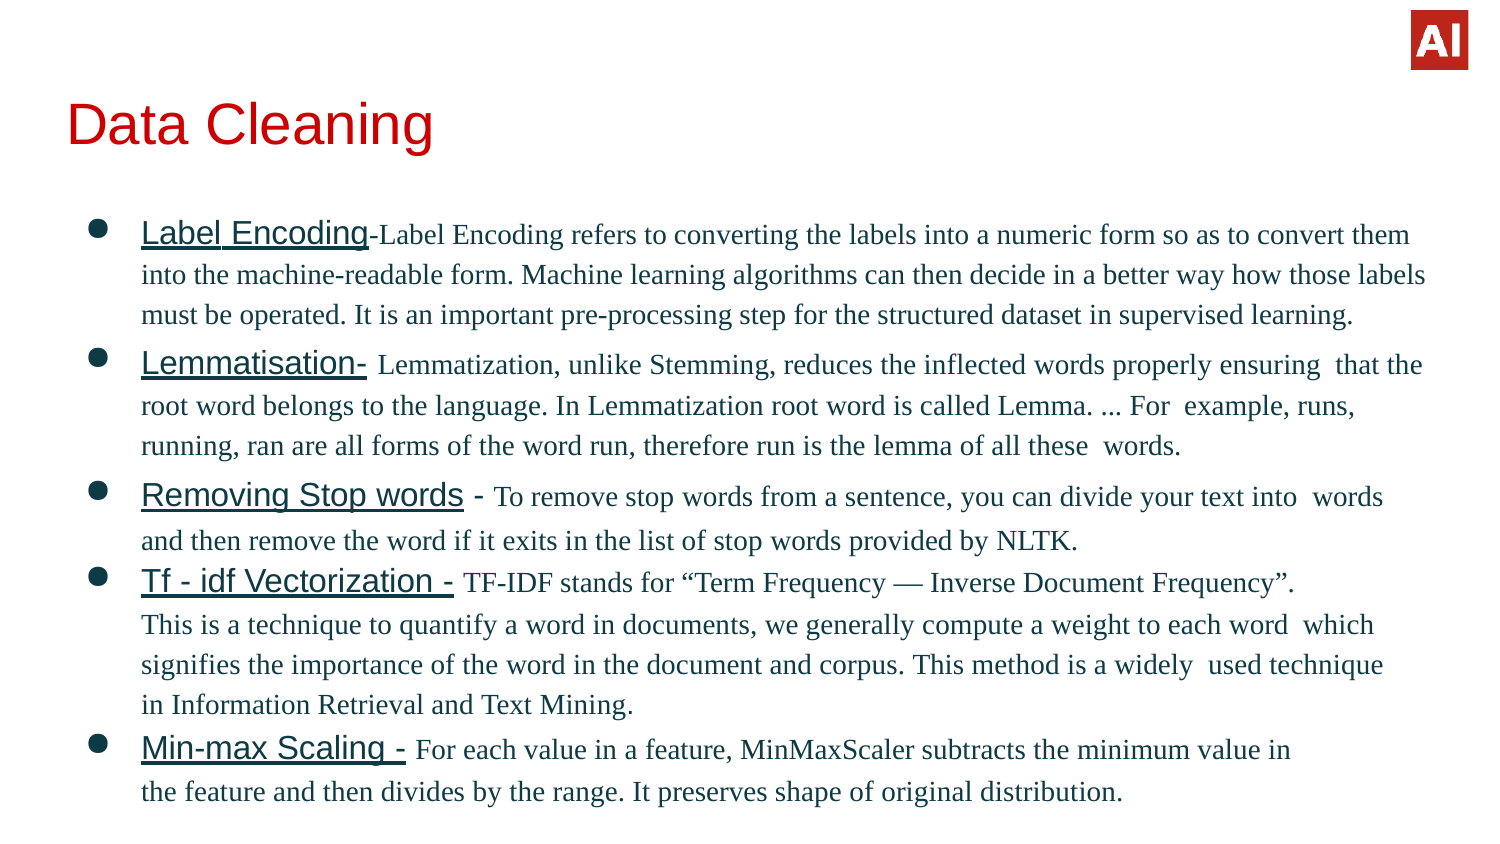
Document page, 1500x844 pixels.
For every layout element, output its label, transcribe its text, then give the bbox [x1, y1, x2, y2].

title Data Cleaning [64, 84, 438, 228]
text_box Label Encoding-Label Encoding refers to converting the labels into a numeric form so as to convert them into the machine-readable form. Machine learning algorithms can then decide in a better way how those labels must be operated. It is an important pre-processing step for the structured dataset in supervised learning. Lemmatisation- Lemmatization, unlike Stemming, reduces the inflected words properly ensuring that the root word belongs to the language. In Lemmatization root word is called Lemma. ... For example, runs, running, ran are all forms of the word run, therefore run is the lemma of all these words. Removing Stop words - To remove stop words from a sentence, you can divide your text into words and then remove the word if it exits in the list of stop words provided by NLTK. Tf - idf Vectorization - TF-IDF stands for “Term Frequency — Inverse Document Frequency”. This is a technique to quantify a word in documents, we generally compute a weight to each word which signifies the importance of the word in the document and corpus. This method is a widely used technique in Information Retrieval and Text Mining. Min-max Scaling - For each value in a feature, MinMaxScaler subtracts the minimum value in the feature and then divides by the range. It preserves shape of original distribution. [82, 196, 1434, 808]
picture [1411, 10, 1469, 70]
